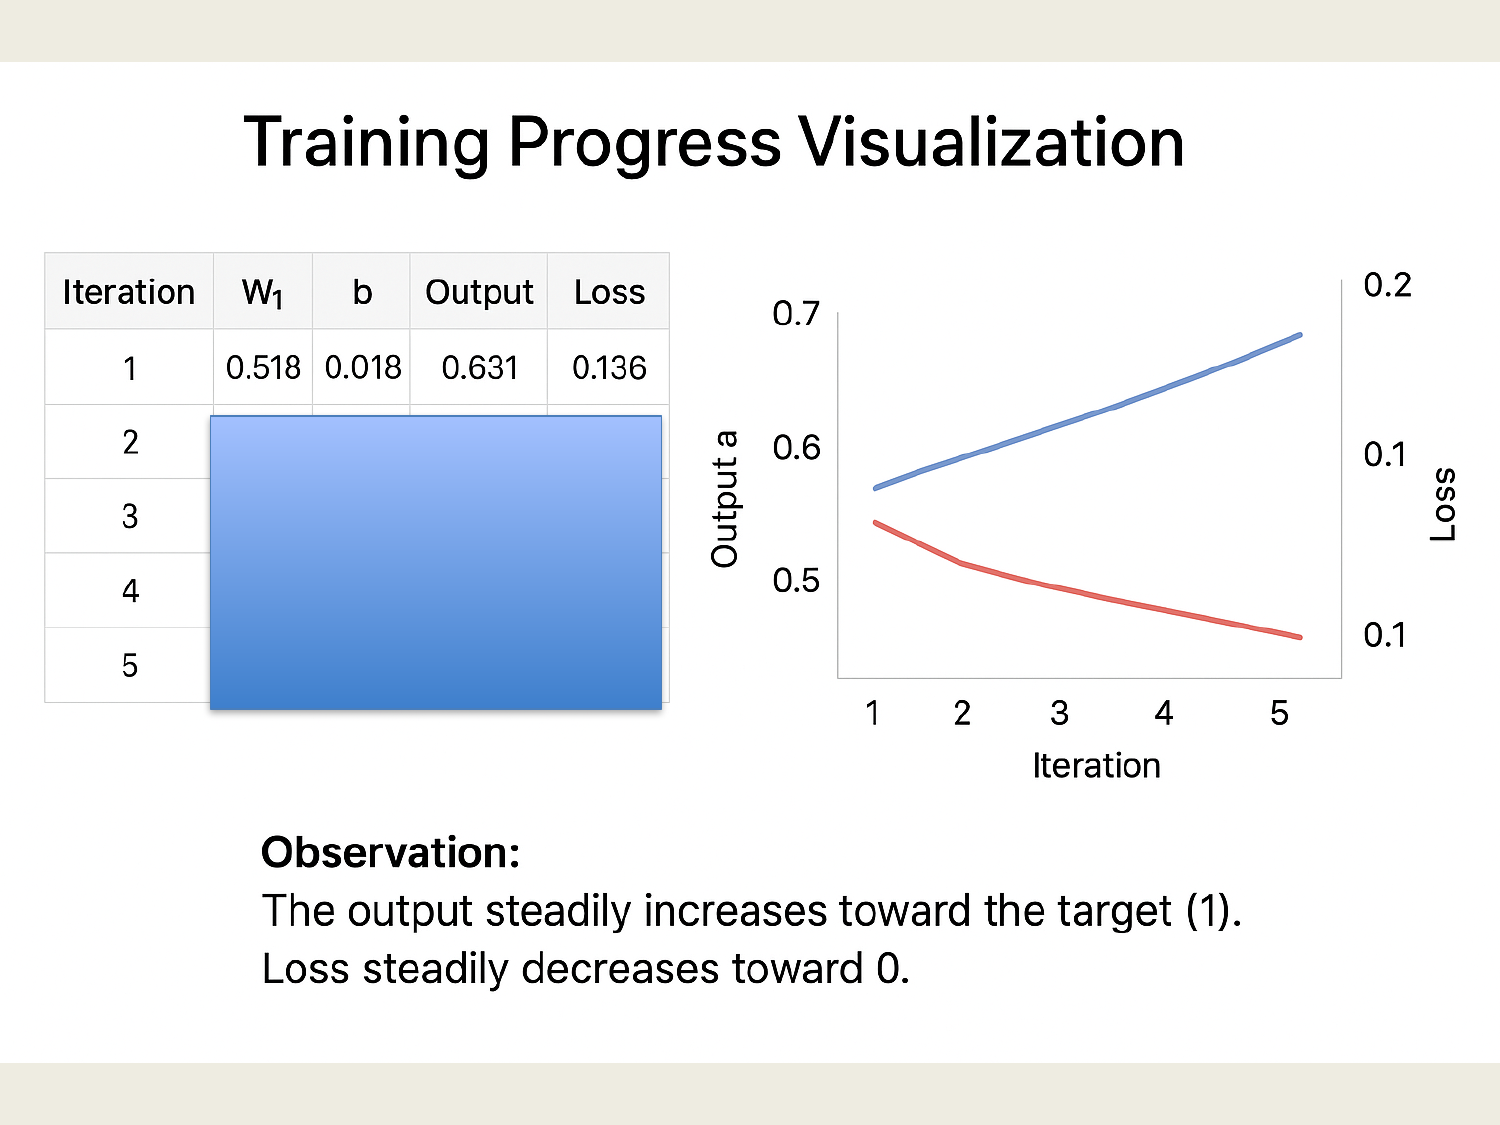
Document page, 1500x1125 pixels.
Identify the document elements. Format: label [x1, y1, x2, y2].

picture [0, 62, 1500, 1063]
